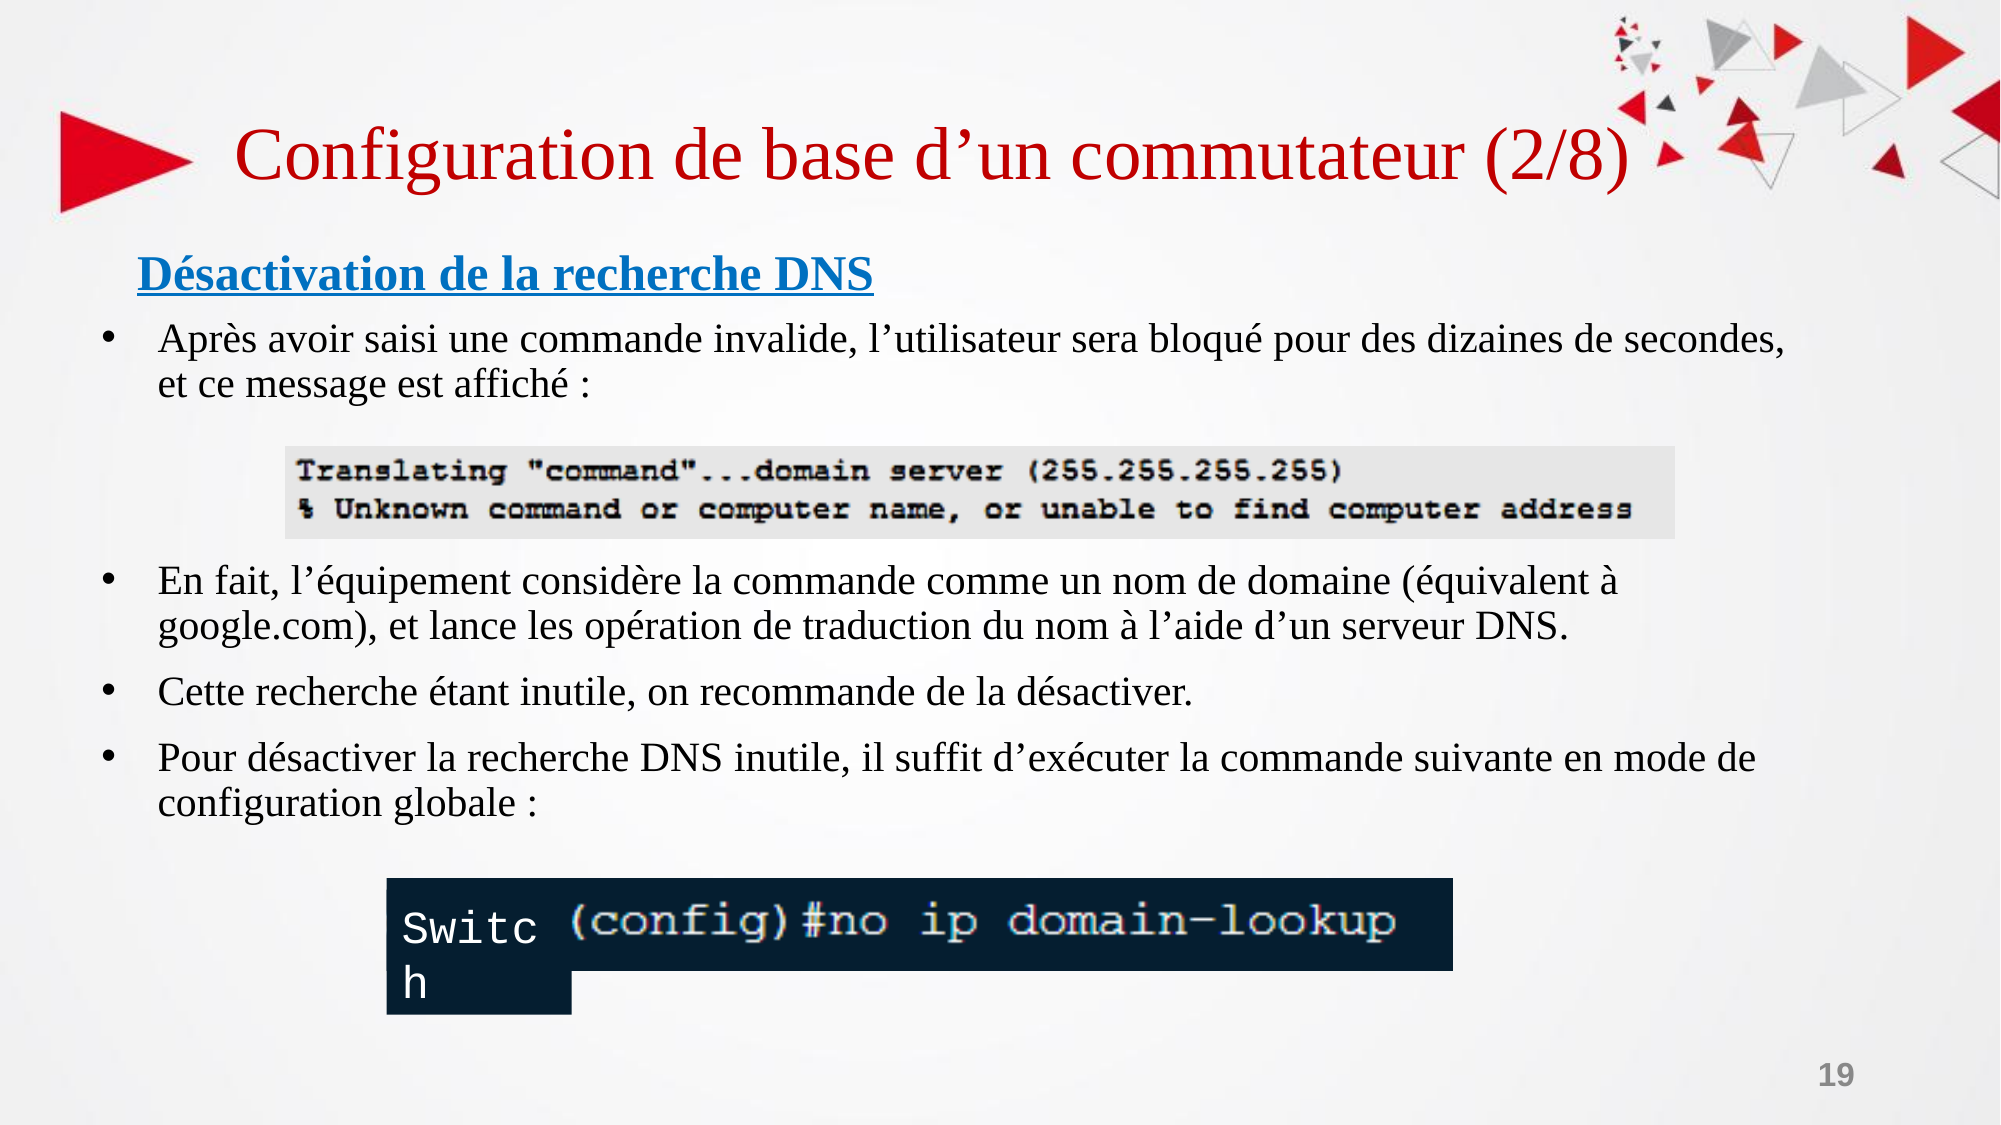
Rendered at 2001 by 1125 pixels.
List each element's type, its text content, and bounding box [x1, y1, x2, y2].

slide_number 19 [1805, 738, 1863, 1125]
list Après avoir saisi une commande invalide, l’utilisateur sera bloqué pour des dizaines de secondes, et ce message est affiché : En fait, l’équipement considère la commande comme un nom de domaine (équivalent à google.com), et lance les opération de traduction du nom à l’aide d’un serveur DNS. Cette recherche étant inutile, on recommande de la désactiver. Pour désactiver la recherche DNS inutile, il suffit d’exécuter la commande suivante en mode de configuration globale : [0, 308, 1824, 971]
picture [0, 971, 1805, 1125]
picture [285, 446, 1675, 539]
picture [0, 0, 2001, 1125]
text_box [386, 877, 1454, 972]
text_box Désactivation de la recherche DNS [122, 232, 897, 308]
title Configuration de base d’un commutateur (2/8) [226, 103, 1952, 208]
